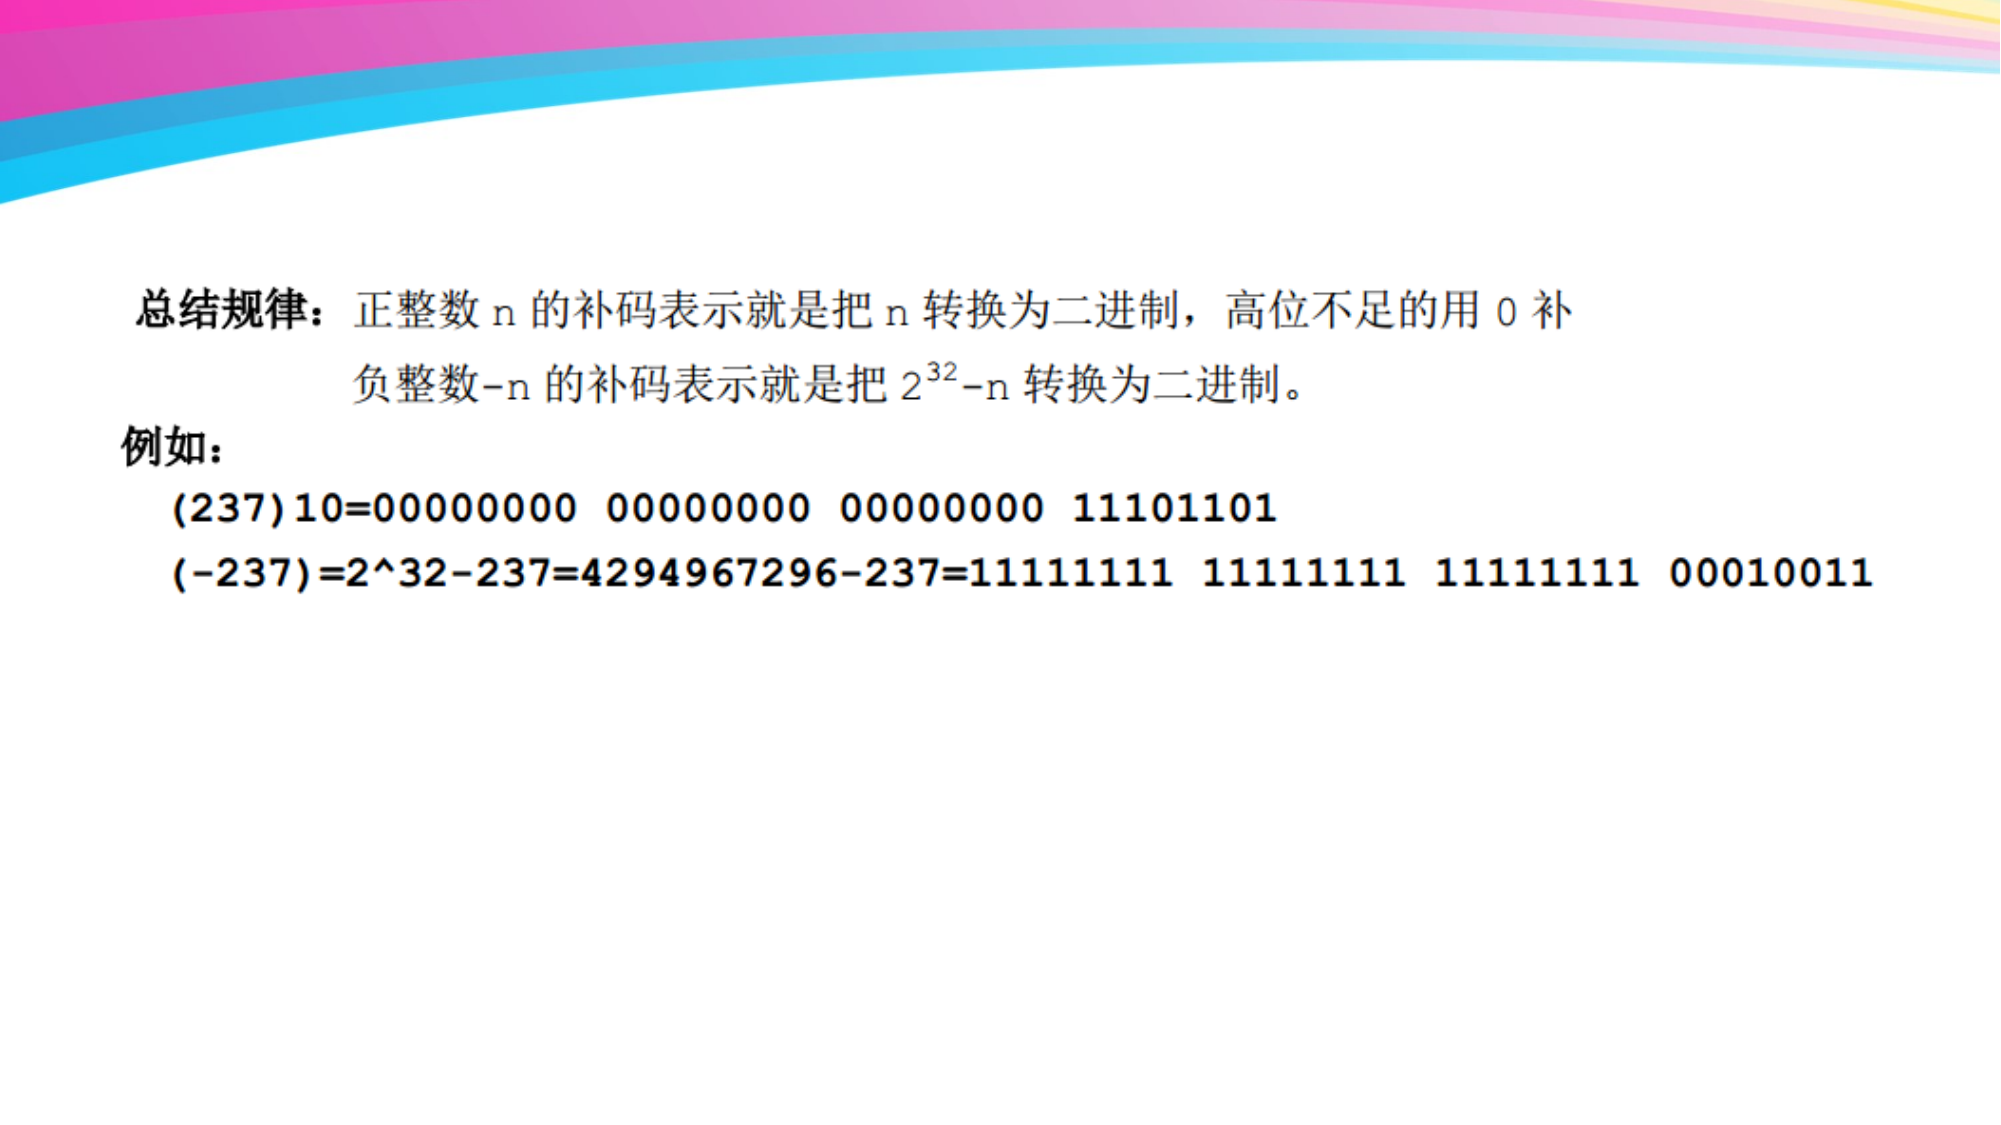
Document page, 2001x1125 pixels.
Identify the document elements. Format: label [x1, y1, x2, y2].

picture [0, 0, 2000, 678]
